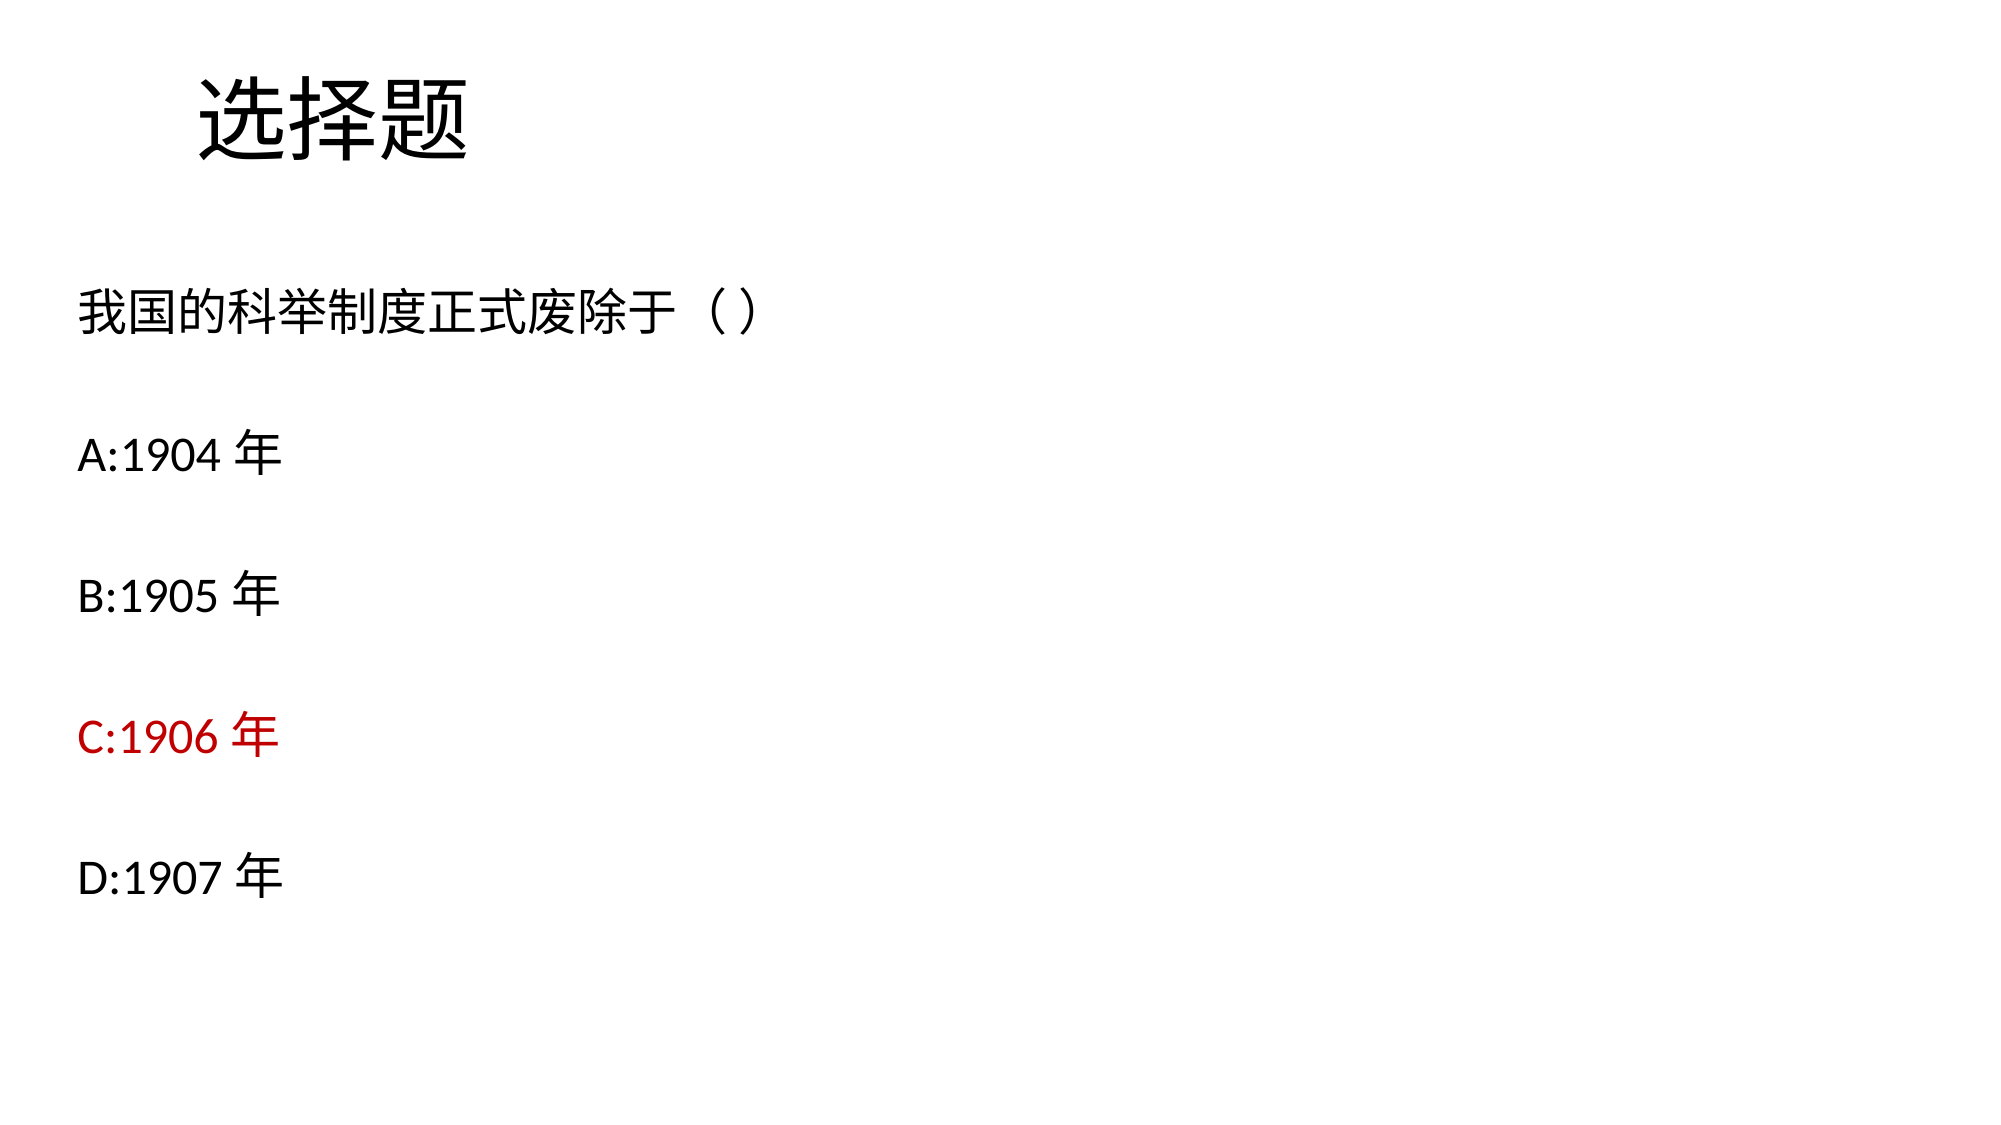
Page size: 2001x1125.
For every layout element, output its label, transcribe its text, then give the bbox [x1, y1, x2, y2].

title 选择题 [137, 14, 1863, 213]
list 我国的科举制度正式废除于（ ） A:1904年 B:1905年 C:1906年 D:1907年 [62, 213, 2000, 1061]
